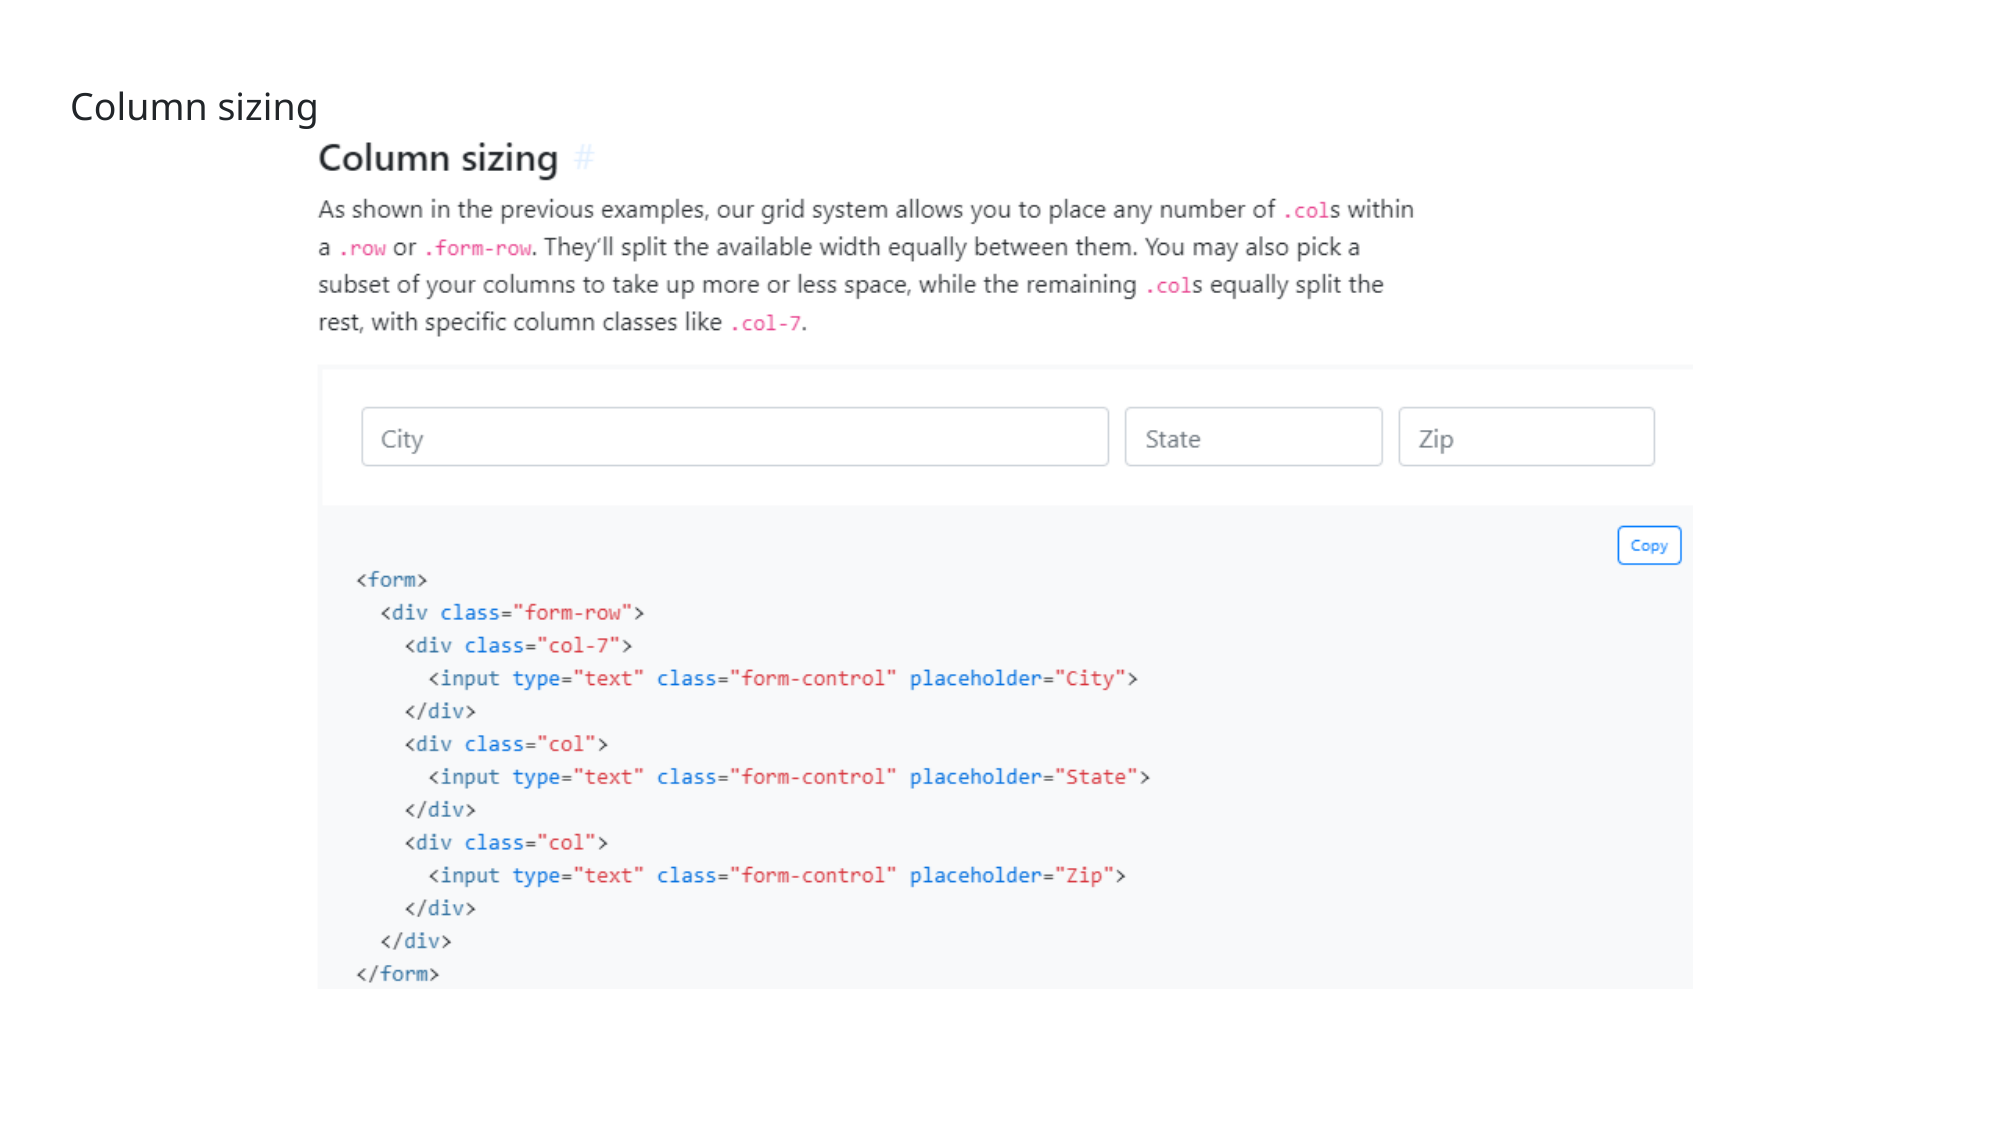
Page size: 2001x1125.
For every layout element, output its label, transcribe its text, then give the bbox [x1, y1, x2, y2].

picture [307, 135, 1693, 989]
text_box Column sizing [55, 75, 1056, 136]
